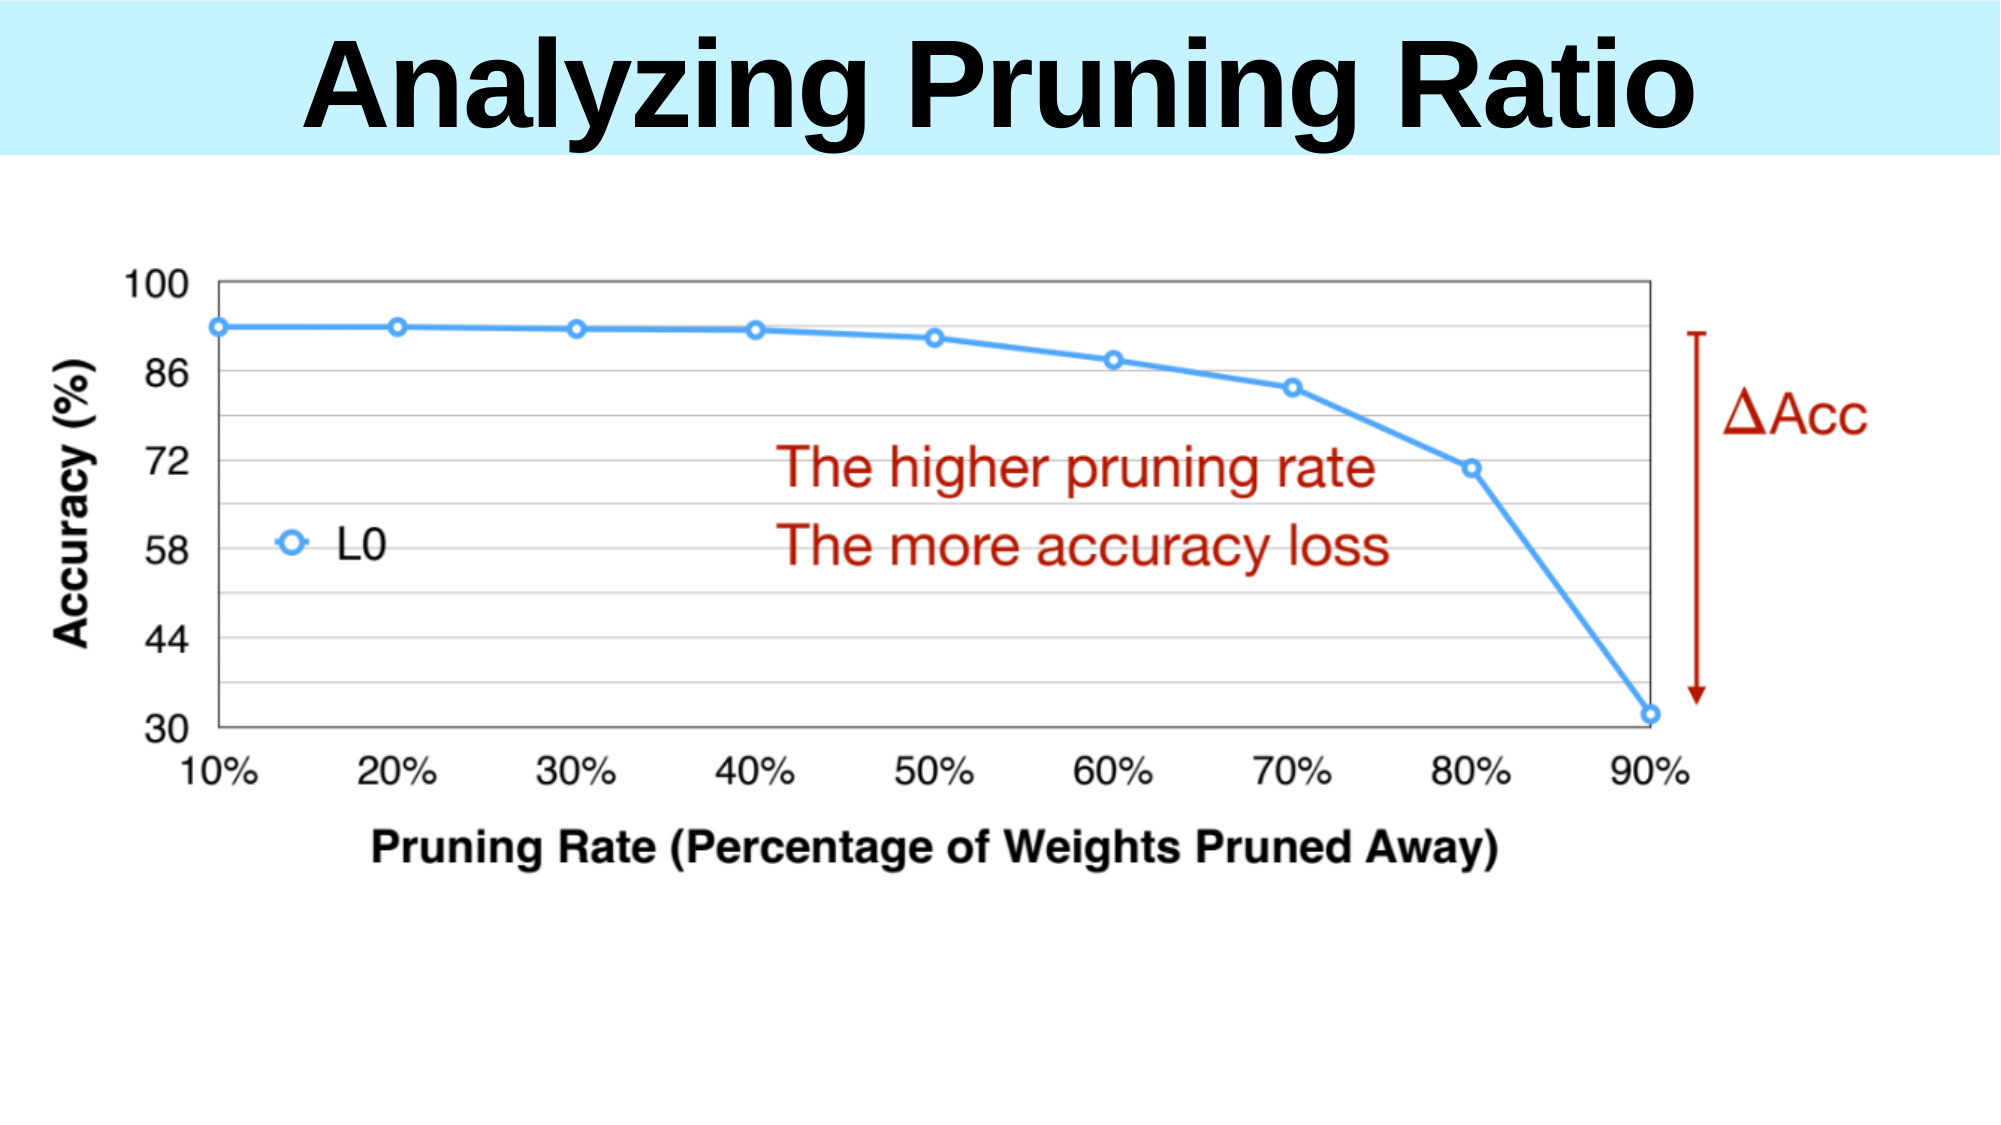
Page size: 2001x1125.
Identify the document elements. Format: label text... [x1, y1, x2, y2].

picture [0, 240, 2000, 885]
text_box Analyzing Pruning Ratio [0, 0, 2000, 155]
